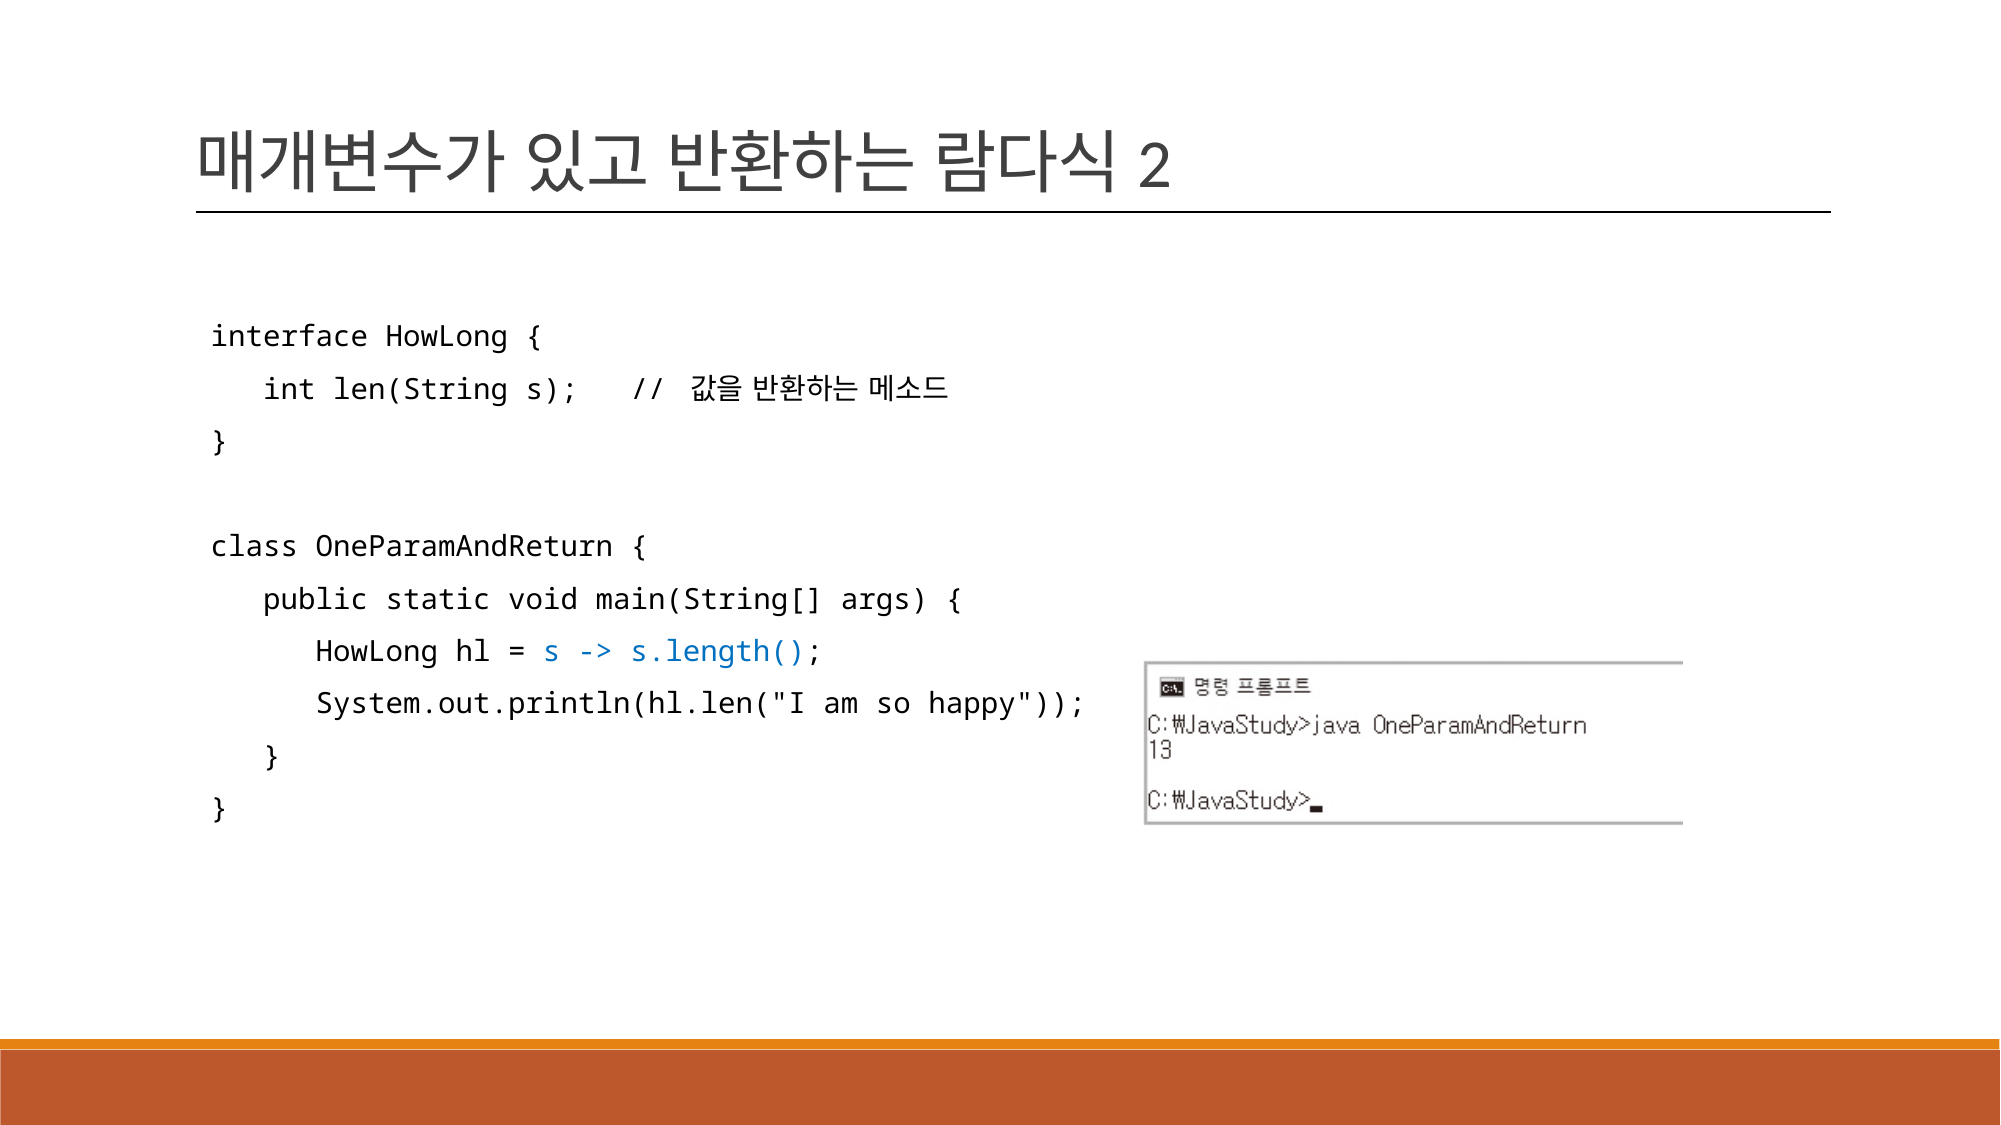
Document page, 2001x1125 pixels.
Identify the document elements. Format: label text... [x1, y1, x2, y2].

text_box 매개변수가 있고 반환하는 람다식2 [179, 20, 1830, 210]
picture [1138, 652, 1684, 834]
text_box interface HowLong { int len(String s); // 값을 반환하는 메소드 } class OneParamAndReturn { public static void main(String[] args) { HowLong hl = s -> s.length(); System.out.println(hl.len("I am so happy")); } } [195, 292, 1196, 833]
